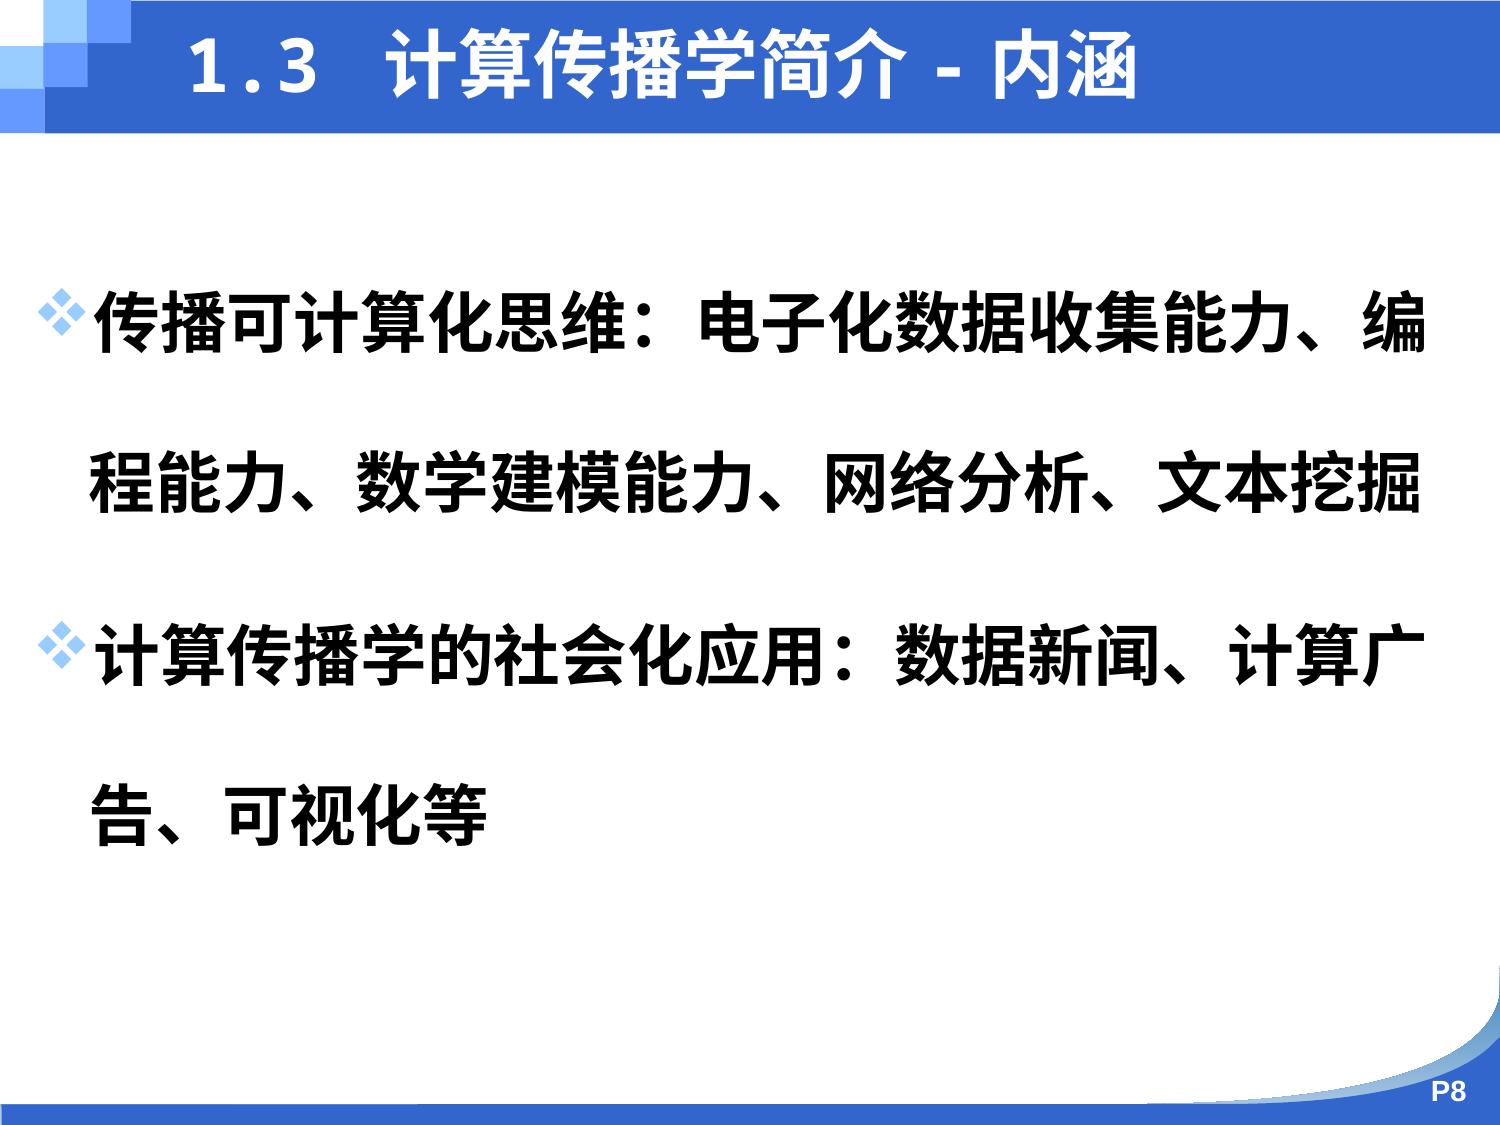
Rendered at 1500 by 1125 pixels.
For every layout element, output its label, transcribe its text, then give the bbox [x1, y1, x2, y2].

slide_number P8 [1415, 1065, 1500, 1118]
text_box 传播可计算化思维：电子化数据收集能力、编程能力、数学建模能力、网络分析、文本挖掘 计算传播学的社会化应用：数据新闻、计算广告、可视化等 [17, 193, 1471, 1065]
text_box 1.3 计算传播学简介-内涵 [171, 10, 1353, 116]
